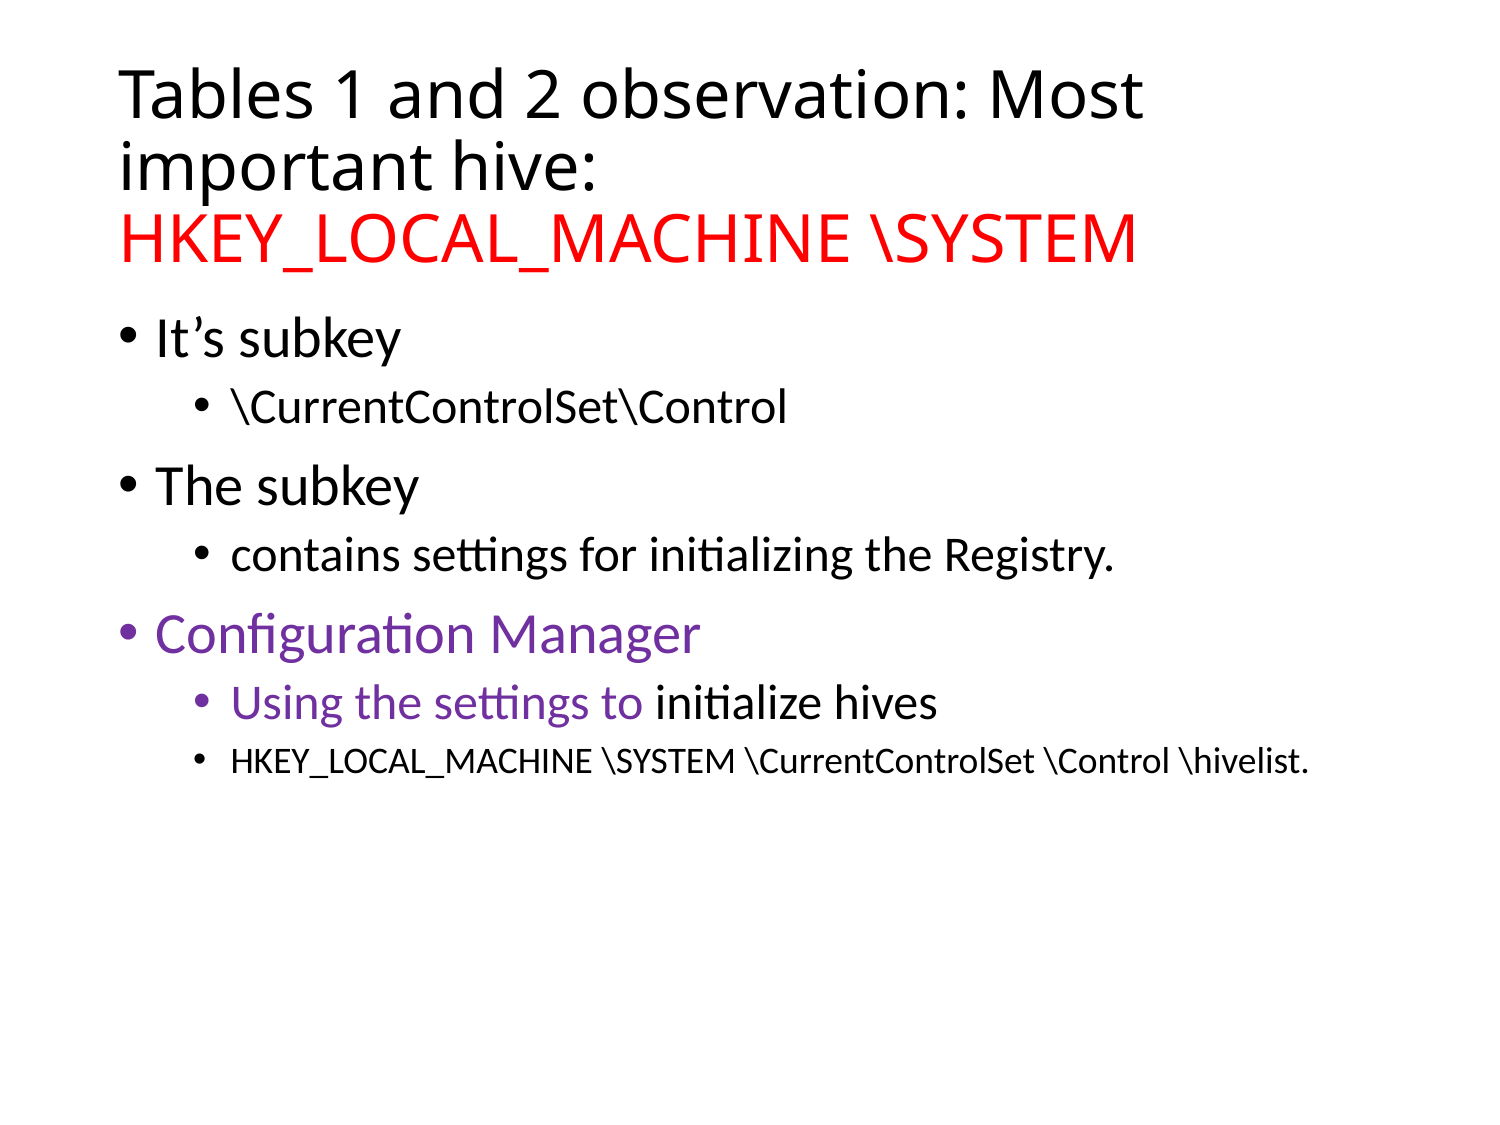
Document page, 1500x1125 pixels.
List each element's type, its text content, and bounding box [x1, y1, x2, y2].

title Tables 1 and 2 observation: Most important hive: HKEY_LOCAL_MACHINE \SYSTEM [103, 59, 1397, 278]
list It’s subkey \CurrentControlSet\Control The subkey contains settings for initializing the Registry. Configuration Manager Using the settings to initialize hives HKEY_LOCAL_MACHINE \SYSTEM \CurrentControlSet \Control \hivelist. [103, 299, 1397, 1014]
